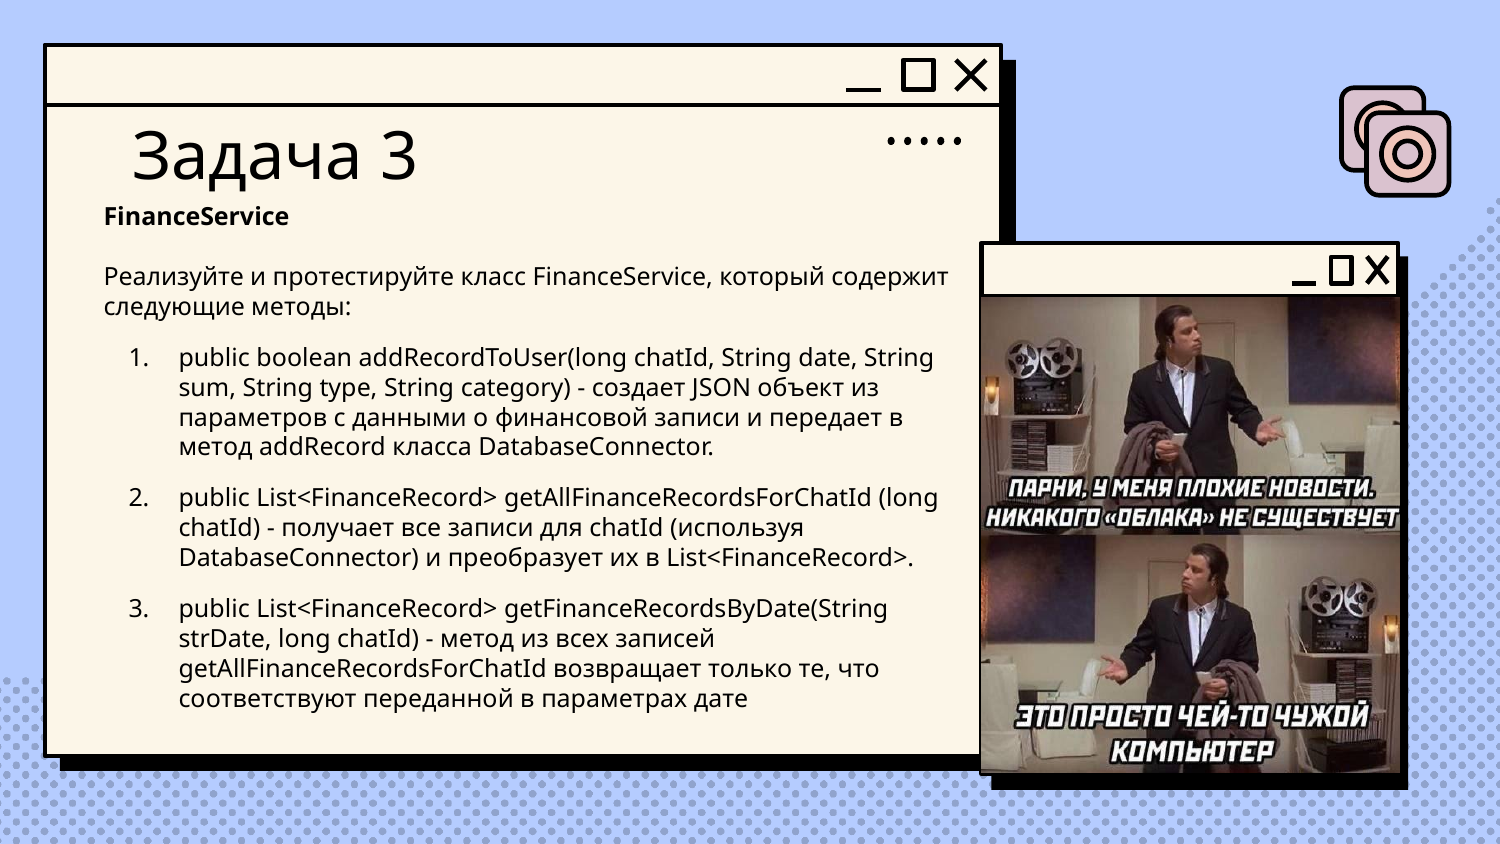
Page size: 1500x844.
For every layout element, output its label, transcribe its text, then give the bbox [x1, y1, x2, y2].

subtitle FinanceService Реализуйте и протестируйте класс FinanceService, который содержит следующие методы: public boolean addRecordToUser(long chatId, String date, String sum, String type, String category) - cоздает JSON объект из параметров с данными о финансовой записи и передает в метод addRecord класса DatabaseConnector. public List<FinanceRecord> getAllFinanceRecordsForChatId (long chatId) - получает все записи для chatId (используя DatabaseConnector) и преобразует их в List<FinanceRecord>. public List<FinanceRecord> getFinanceRecordsByDate(String strDate, long chatId) - метод из всех записей getAllFinanceRecordsForChatId возвращает только те, что соответствуют переданной в параметрах дате [88, 185, 975, 733]
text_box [1341, 87, 1425, 171]
text_box [920, 136, 928, 146]
text_box [953, 136, 961, 146]
text_box [904, 136, 912, 146]
text_box [887, 136, 895, 145]
title Задача 3 [117, 97, 720, 185]
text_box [1366, 112, 1450, 196]
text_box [980, 242, 1409, 791]
text_box [937, 136, 945, 146]
picture [980, 297, 1400, 774]
